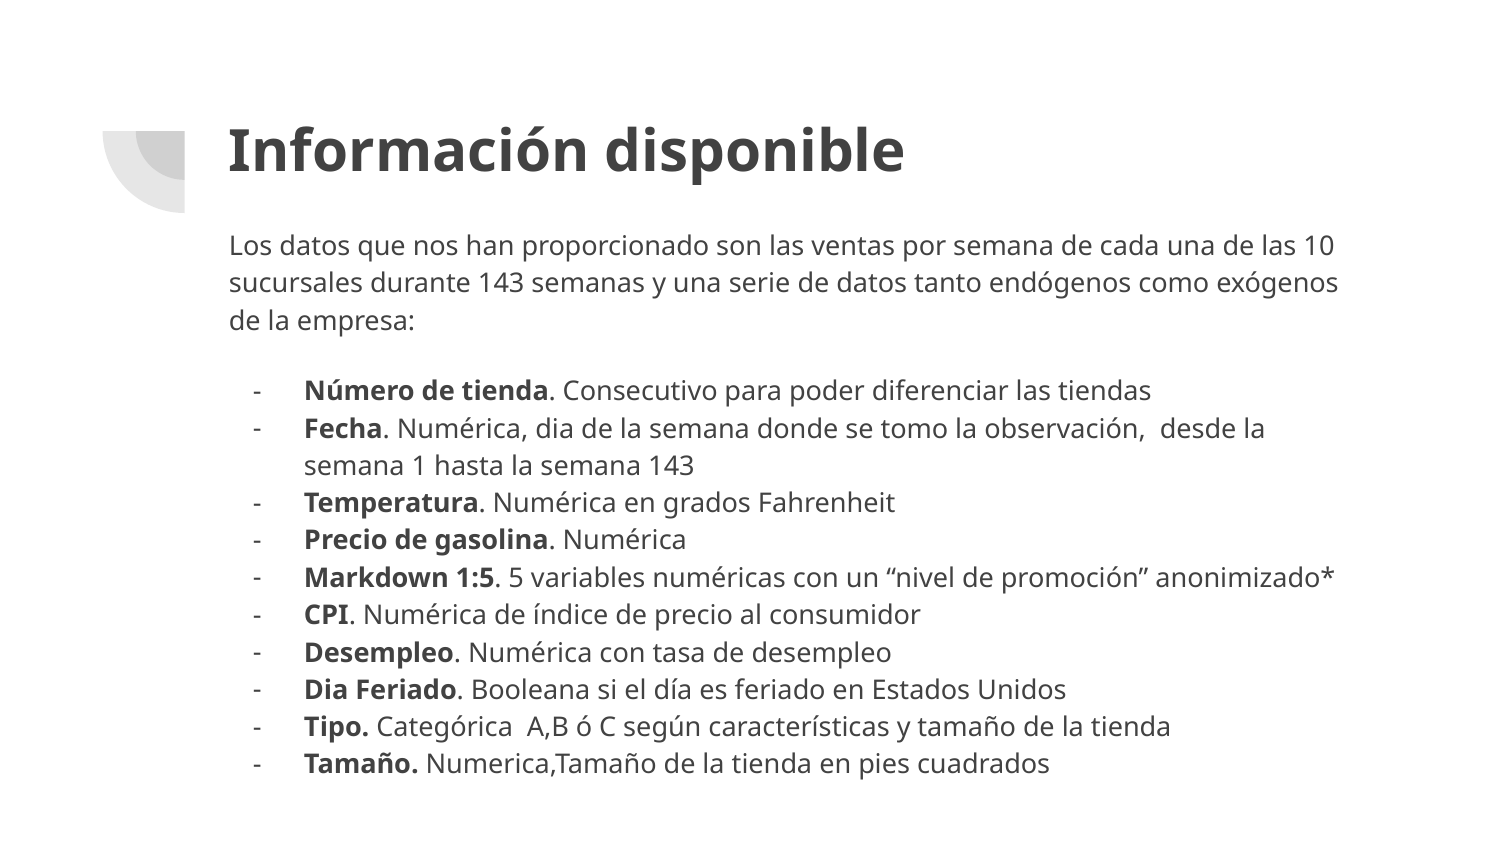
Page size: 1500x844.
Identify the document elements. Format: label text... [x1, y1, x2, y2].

list Los datos que nos han proporcionado son las ventas por semana de cada una de las 10 sucursales durante 143 semanas y una serie de datos tanto endógenos como exógenos de la empresa: Número de tienda. Consecutivo para poder diferenciar las tiendas Fecha. Numérica, dia de la semana donde se tomo la observación, desde la semana 1 hasta la semana 143 Temperatura. Numérica en grados Fahrenheit Precio de gasolina. Numérica Markdown 1:5. 5 variables numéricas con un “nivel de promoción” anonimizado* CPI. Numérica de índice de precio al consumidor Desempleo. Numérica con tasa de desempleo Dia Feriado. Booleana si el día es feriado en Estados Unidos Tipo. Categórica A,B ó C según características y tamaño de la tienda Tamaño. Numerica,Tamaño de la tienda en pies cuadrados [213, 208, 1368, 804]
title Información disponible [213, 98, 1368, 208]
